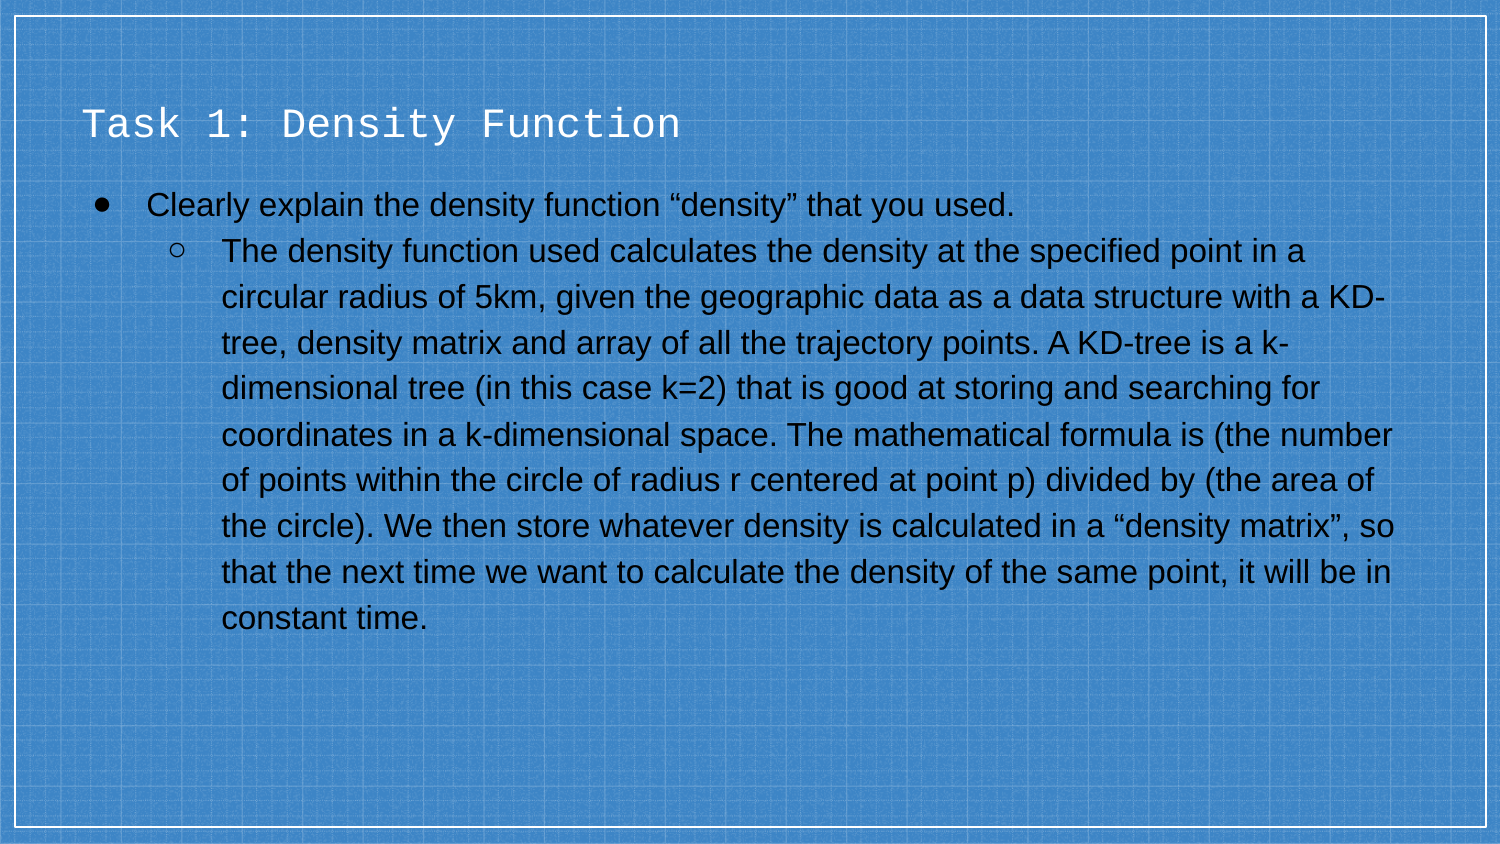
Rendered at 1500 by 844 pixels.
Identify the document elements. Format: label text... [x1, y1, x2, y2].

list Clearly explain the density function “density” that you used. The density function used calculates the density at the specified point in a circular radius of 5km, given the geographic data as a data structure with a KD-tree, density matrix and array of all the trajectory points. A KD-tree is a k-dimensional tree (in this case k=2) that is good at storing and searching for coordinates in a k-dimensional space. The mathematical formula is (the number of points within the circle of radius r centered at point p) divided by (the area of the circle). We then store whatever density is calculated in a “density matrix”, so that the next time we want to calculate the density of the same point, it will be in constant time. [56, 162, 1437, 782]
title Task 1: Density Function [66, 81, 1417, 162]
picture [0, 0, 1500, 844]
